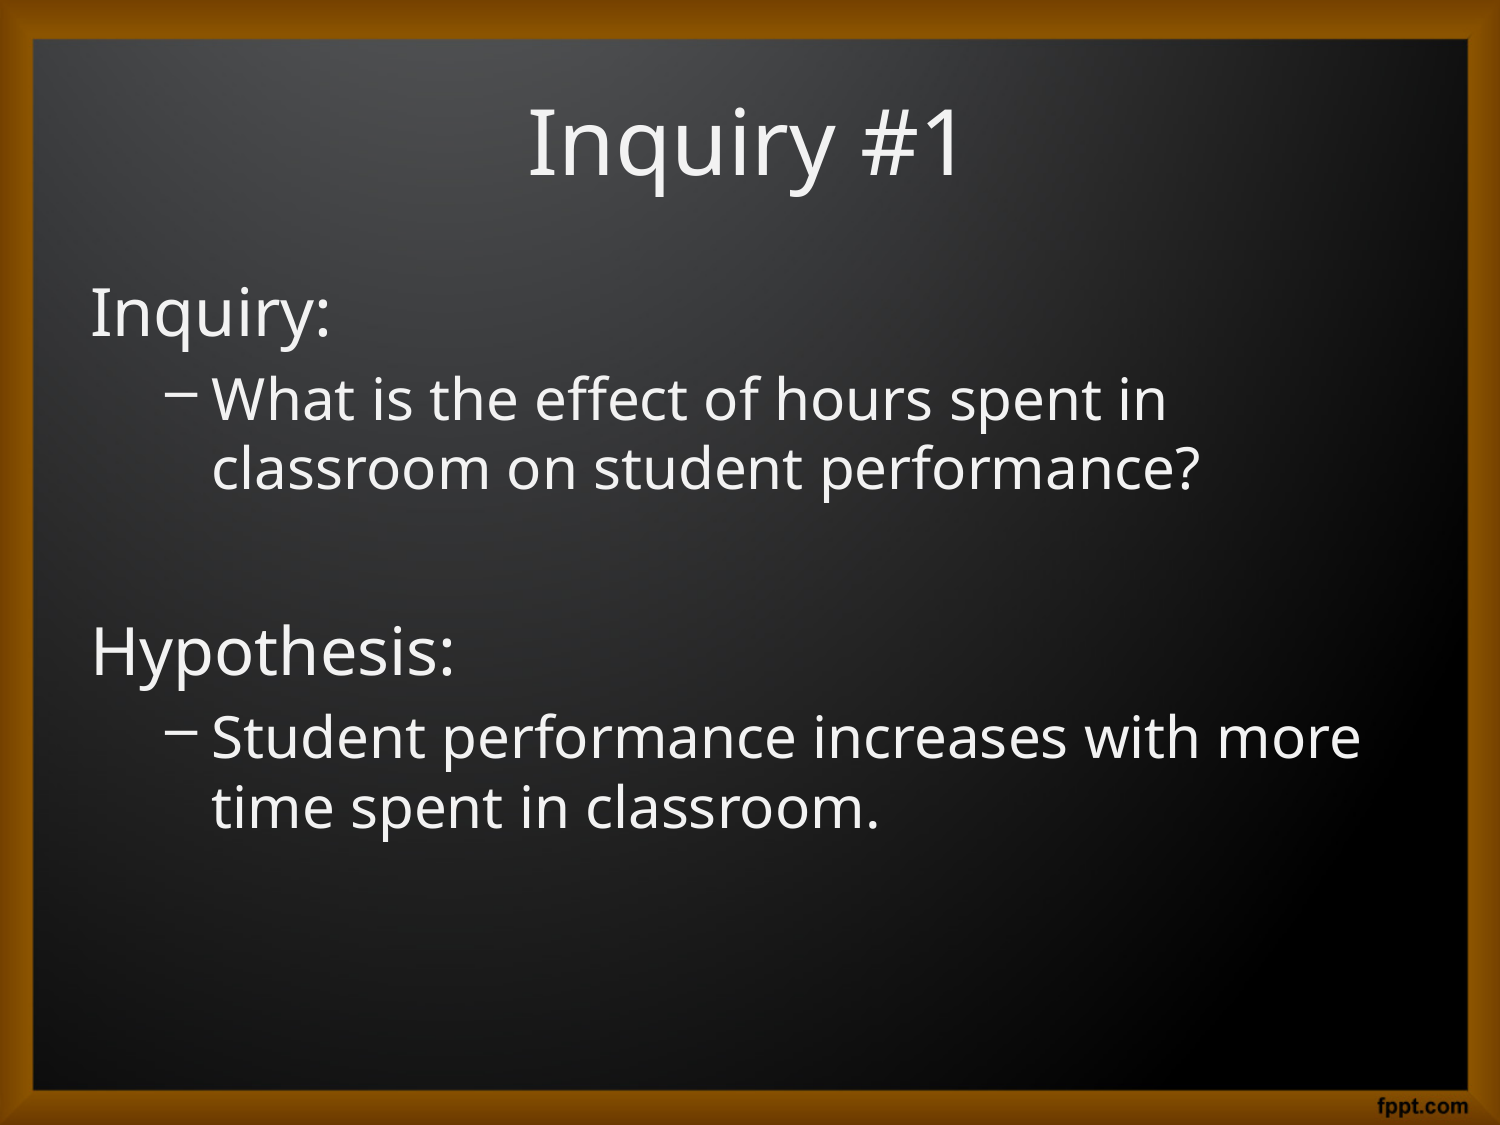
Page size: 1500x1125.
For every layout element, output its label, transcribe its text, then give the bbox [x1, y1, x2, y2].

picture [0, 0, 1500, 1125]
title Inquiry #1 [75, 45, 1425, 233]
list Inquiry: What is the effect of hours spent in classroom on student performance? Hypothesis: Student performance increases with more time spent in classroom. [75, 262, 1425, 1005]
